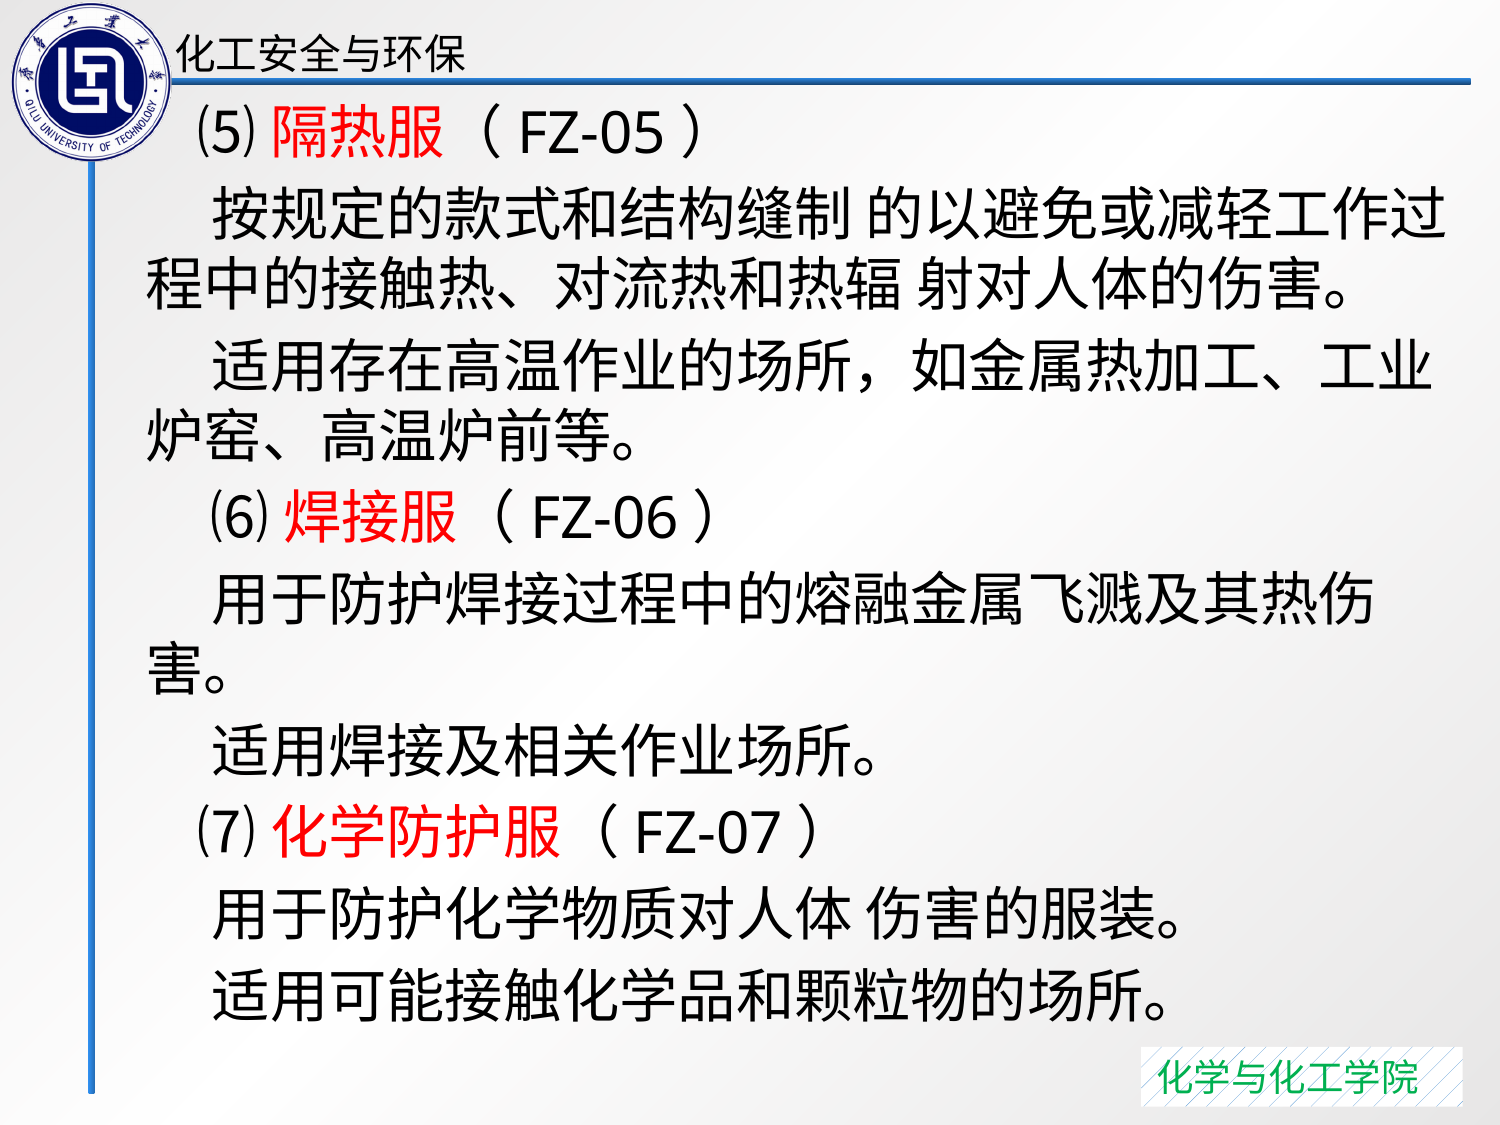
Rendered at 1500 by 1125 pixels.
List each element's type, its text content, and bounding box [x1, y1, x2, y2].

picture [11, 2, 172, 162]
list ⑸隔热服（FZ-05） 按规定的款式和结构缝制 的以避免或减轻工作过程中的接触热、对流热和热辐 射对人体的伤害。 适用存在高温作业的场所，如金属热加工、工业炉窑、高温炉前等。 ⑹焊接服（FZ-06） 用于防护焊接过程中的熔融金属飞溅及其热伤害。 适用焊接及相关作业场所。 ⑺化学防护服（FZ-07） 用于防护化学物质对人体 伤害的服装。 适用可能接触化学品和颗粒物的场所。 [130, 87, 1471, 1048]
